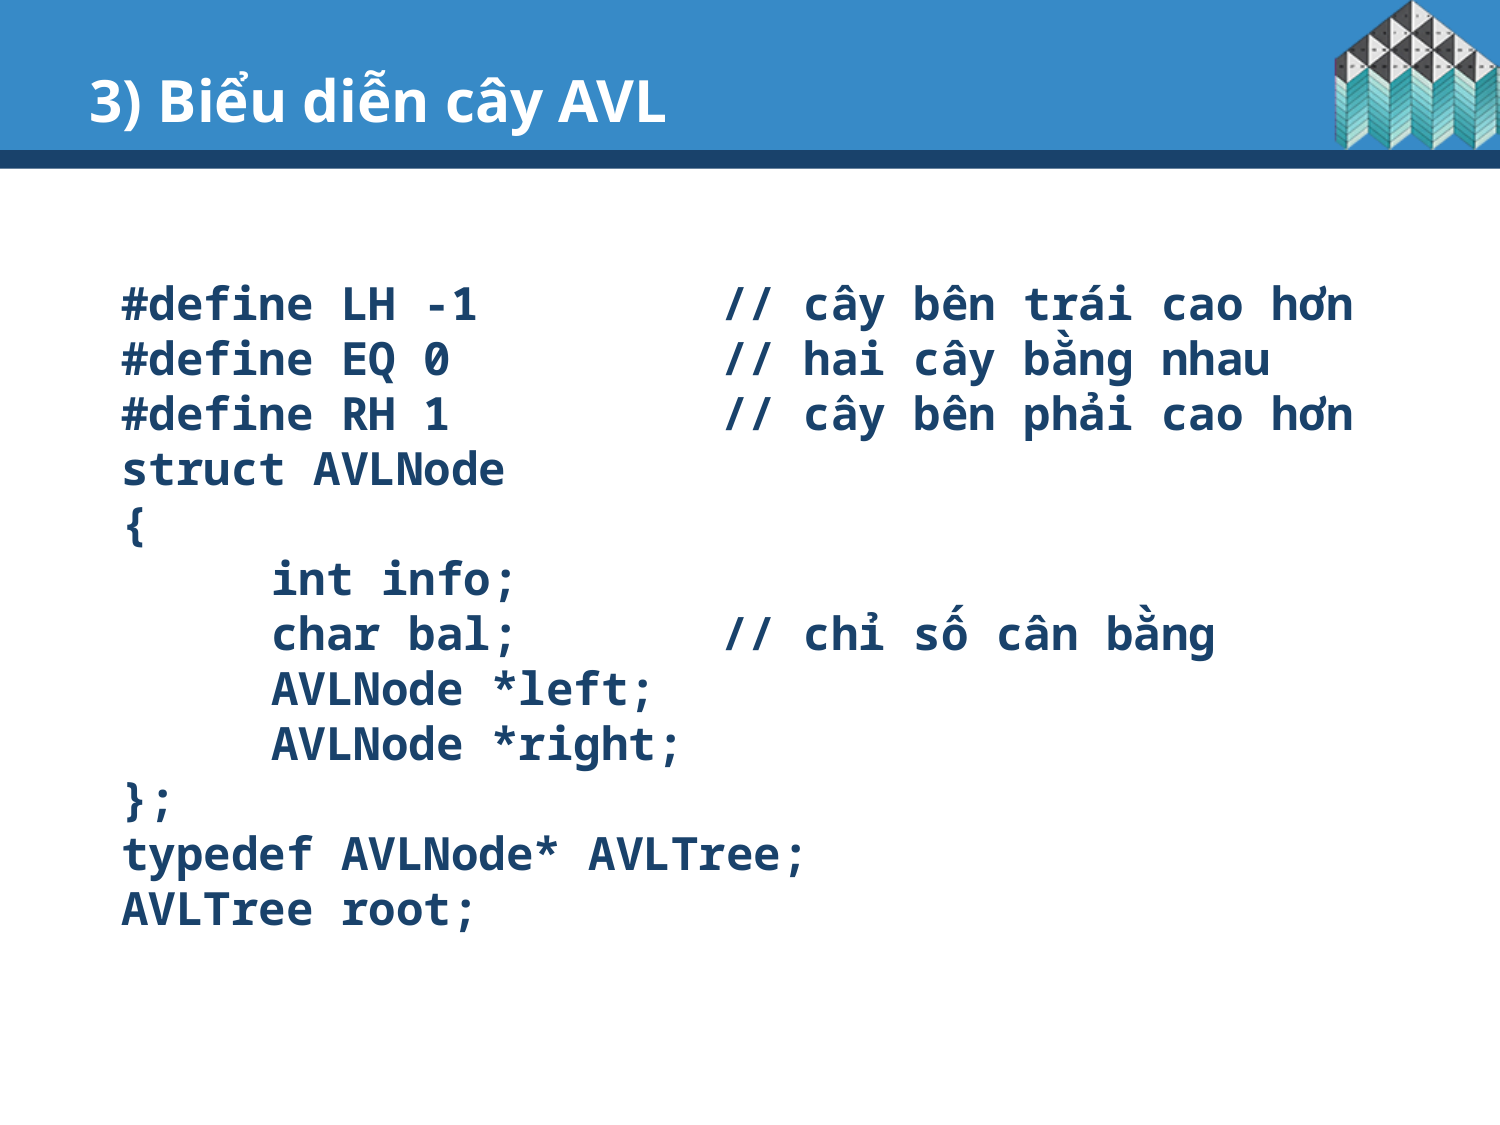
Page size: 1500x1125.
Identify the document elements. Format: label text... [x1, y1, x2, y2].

text_box 3) Biểu diễn cây AVL [75, 50, 1400, 150]
list #define LH -1 // cây bên trái cao hơn #define EQ 0 // hai cây bằng nhau #define RH 1 // cây bên phải cao hơn struct AVLNode { int info; char bal; // chỉ số cân bằng AVLNode *left; AVLNode *right; }; typedef AVLNode* AVLTree; AVLTree root; [50, 262, 1463, 1013]
picture [0, 0, 1500, 150]
